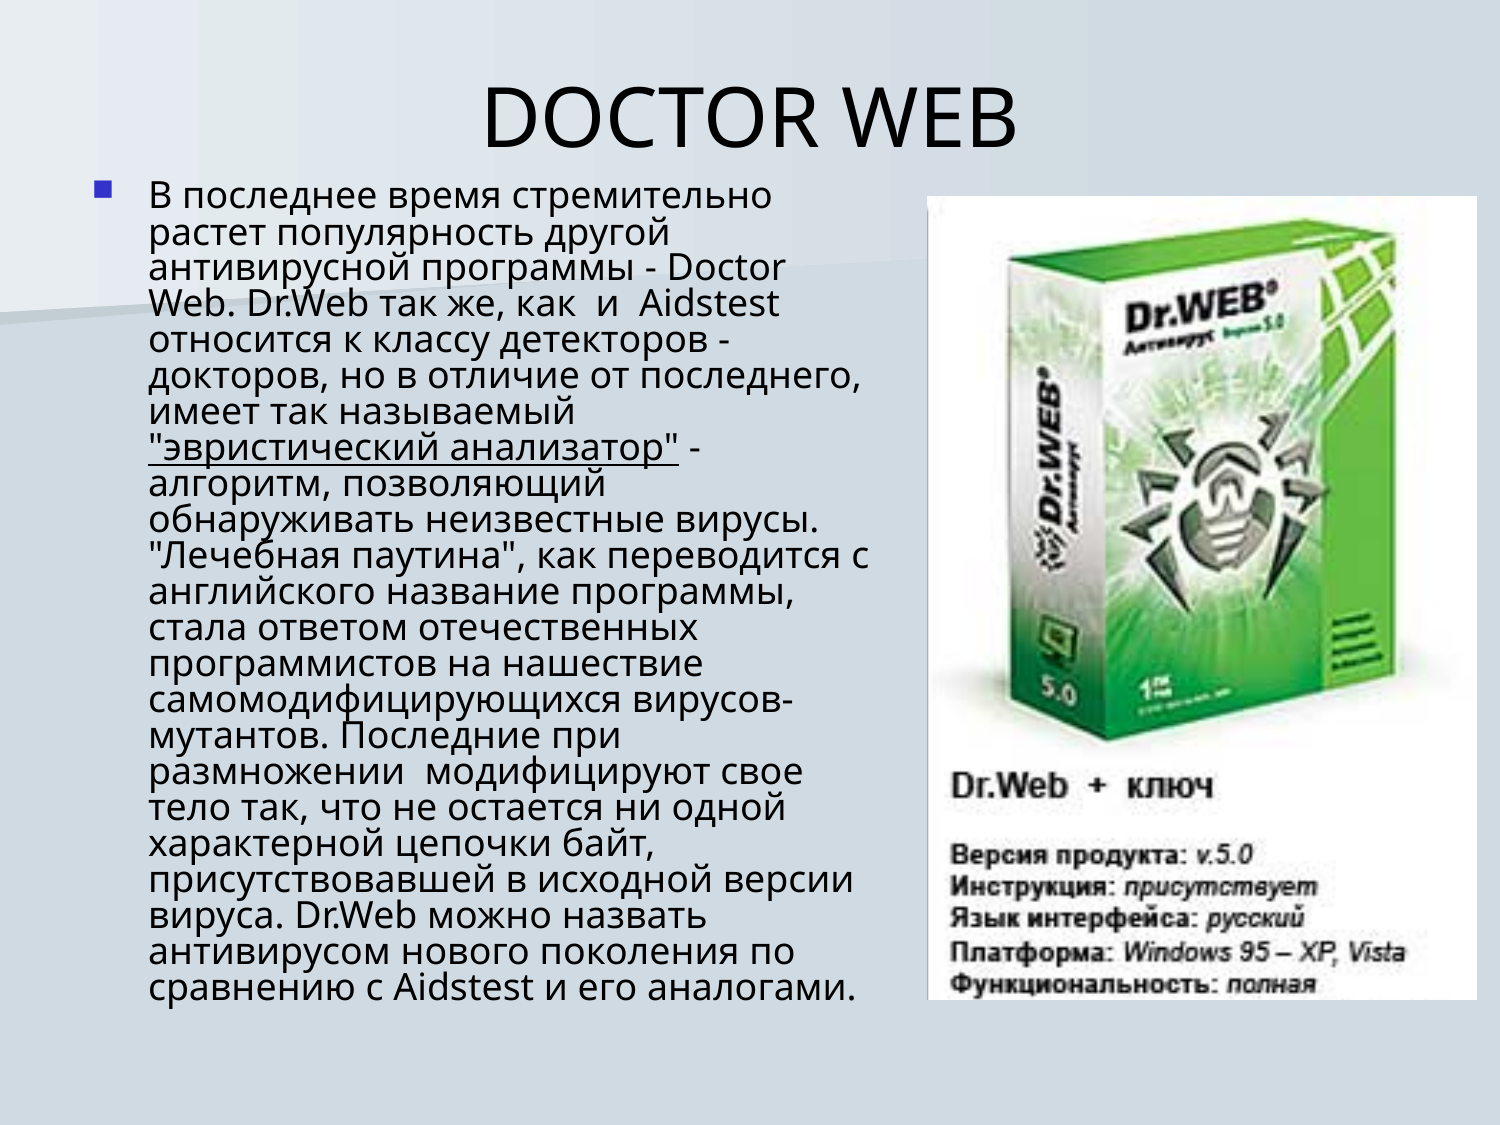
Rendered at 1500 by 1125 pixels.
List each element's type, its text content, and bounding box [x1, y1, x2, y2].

list В последнее время стремительно растет популярность другой антивирусной программы - Doctor Web. Dr.Web так же, как и Aidstest относится к классу детекторов - докторов, но в отличие от последнего, имеет так называемый "эвристический анализатор" - алгоритм, позволяющий обнаруживать неизвестные вирусы. "Лечебная паутина", как переводится с английского название программы, стала ответом отечественных программистов на нашествие самомодифицирующихся вирусов-мутантов. Последние при размножении модифицируют свое тело так, что не остается ни одной характерной цепочки байт, присутствовавшей в исходной версии вируса. Dr.Web можно назвать антивирусом нового поколения по сравнению с Aidstest и его аналогами. [76, 172, 892, 1059]
title DOCTOR WEB [74, 65, 1426, 162]
picture [926, 196, 1478, 1000]
